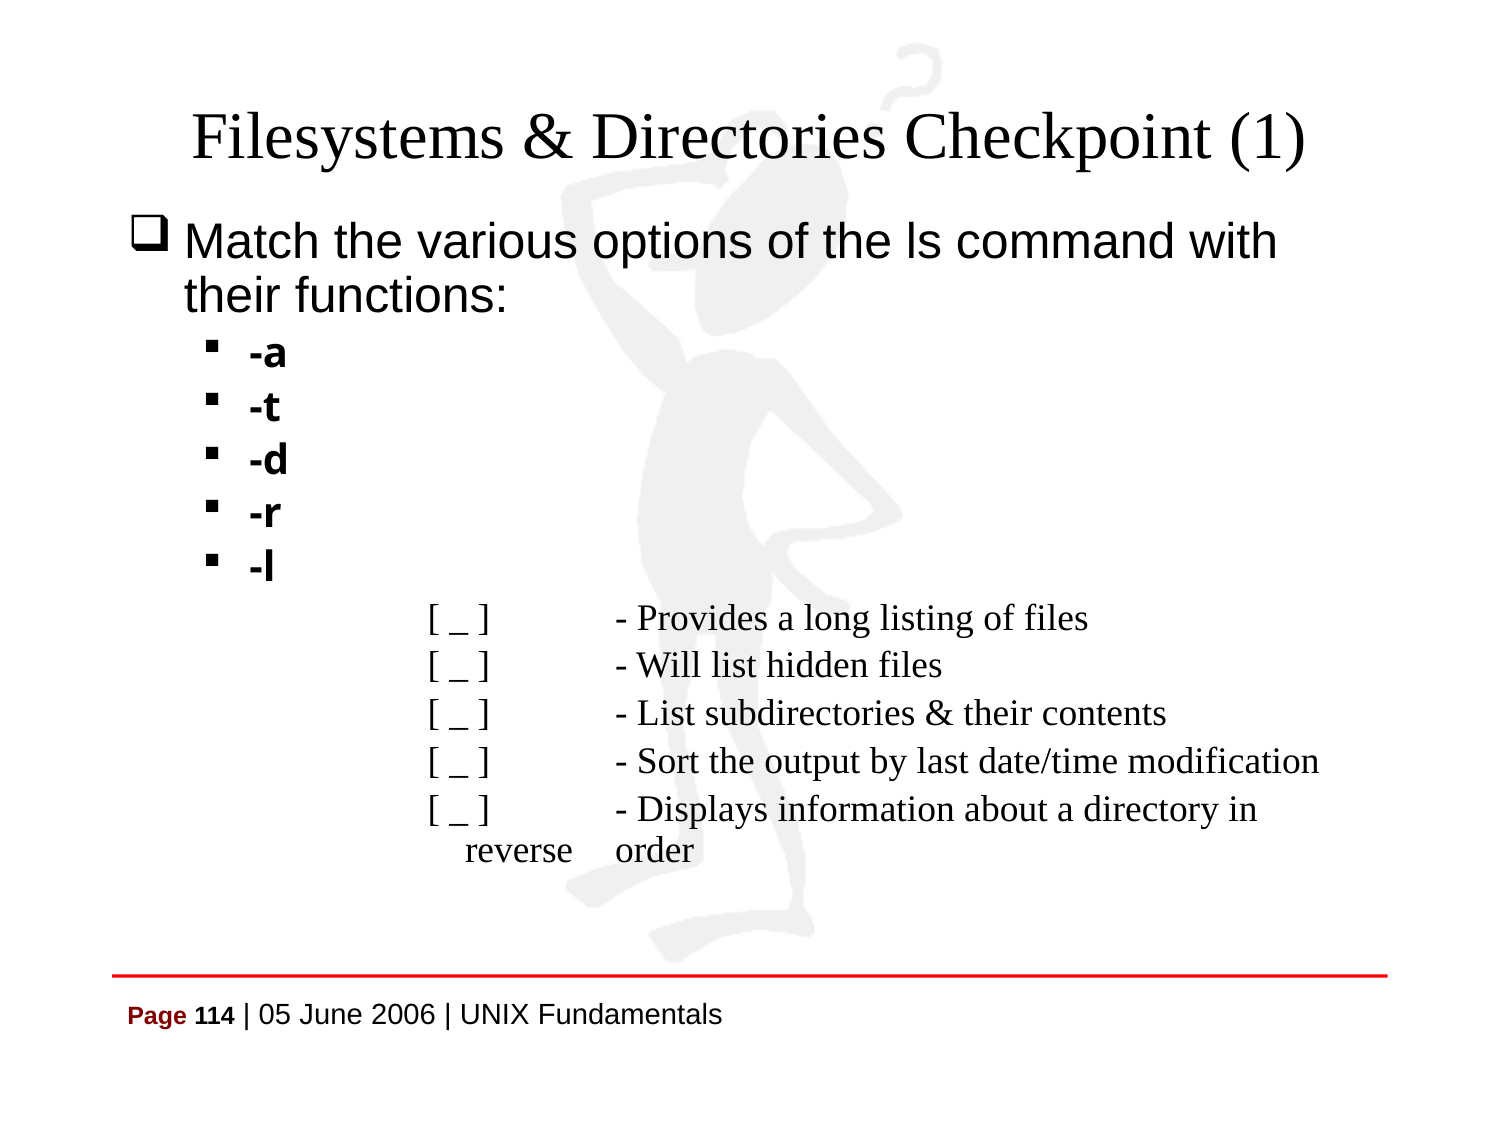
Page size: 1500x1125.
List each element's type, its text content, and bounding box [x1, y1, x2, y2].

list Match the various options of the ls command with their functions: -a -t -d -r -l [ _ ] - Provides a long listing of files [ _ ] - Will list hidden files [ _ ] - List subdirectories & their contents [ _ ] - Sort the output by last date/time modification [ _ ] - Displays information about a directory in reverse order [112, 208, 560, 953]
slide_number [112, 987, 1388, 1071]
picture [560, 42, 945, 964]
title Filesystems & Directories Checkpoint (1) [112, 78, 560, 187]
title Filesystems & Directories Checkpoint (1) [945, 78, 1388, 187]
list Match the various options of the ls command with their functions: -a -t -d -r -l [ _ ] - Provides a long listing of files [ _ ] - Will list hidden files [ _ ] - List subdirectories & their contents [ _ ] - Sort the output by last date/time modification [ _ ] - Displays information about a directory in reverse order [945, 208, 1388, 953]
